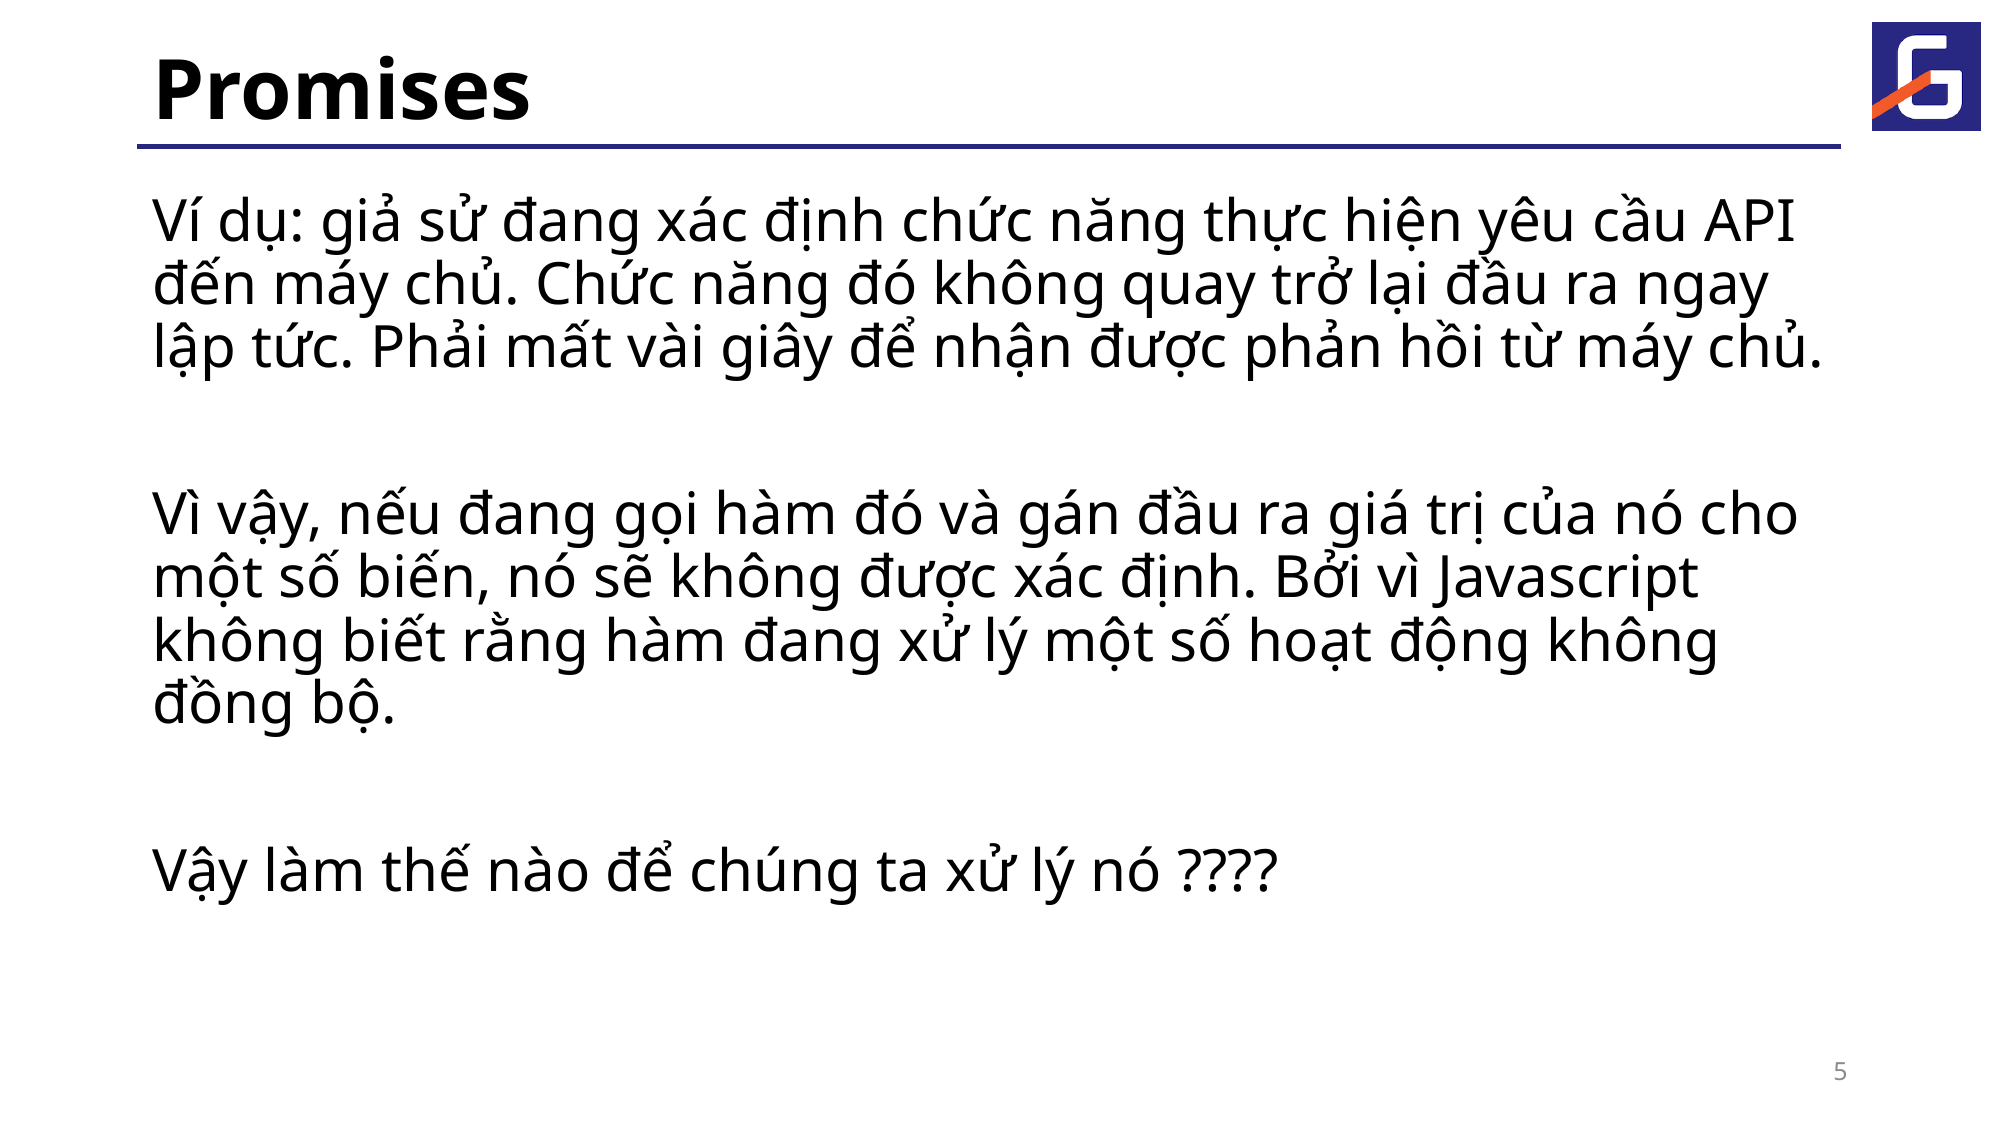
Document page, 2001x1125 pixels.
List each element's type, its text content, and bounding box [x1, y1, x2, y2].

list Ví dụ: giả sử đang xác định chức năng thực hiện yêu cầu API đến máy chủ. Chức năng đó không quay trở lại đầu ra ngay lập tức. Phải mất vài giây để nhận được phản hồi từ máy chủ. Vì vậy, nếu đang gọi hàm đó và gán đầu ra giá trị của nó cho một số biến, nó sẽ không được xác định. Bởi vì Javascript không biết rằng hàm đang xử lý một số hoạt động không đồng bộ. Vậy làm thế nào để chúng ta xử lý nó ???? [137, 183, 1863, 1014]
picture [1872, 22, 1981, 131]
title Promises [137, 26, 1863, 160]
slide_number 5 [1412, 1042, 1863, 1103]
